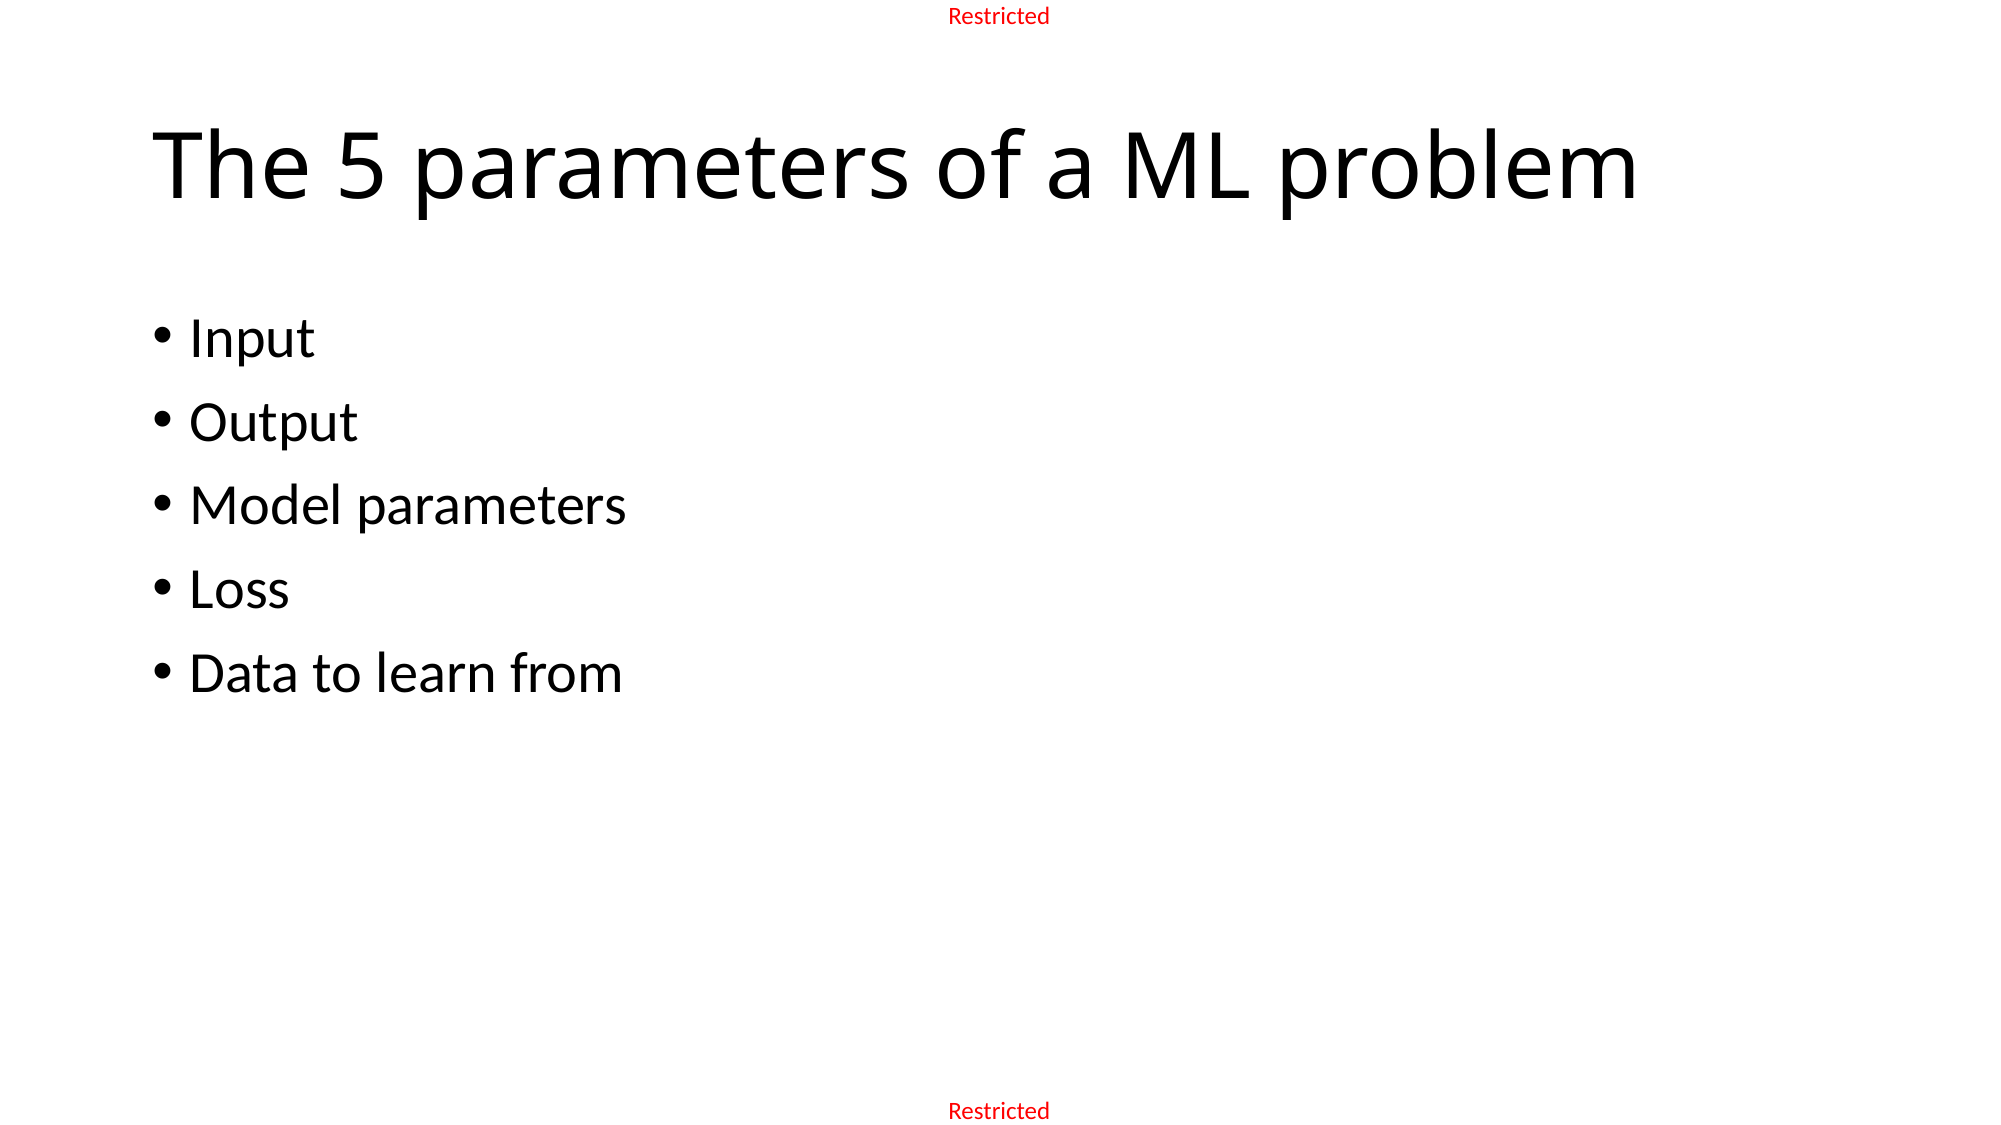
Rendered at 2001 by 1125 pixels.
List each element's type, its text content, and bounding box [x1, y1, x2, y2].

list Input Output Model parameters Loss Data to learn from [137, 299, 1863, 1014]
title The 5 parameters of a ML problem [137, 59, 1863, 278]
